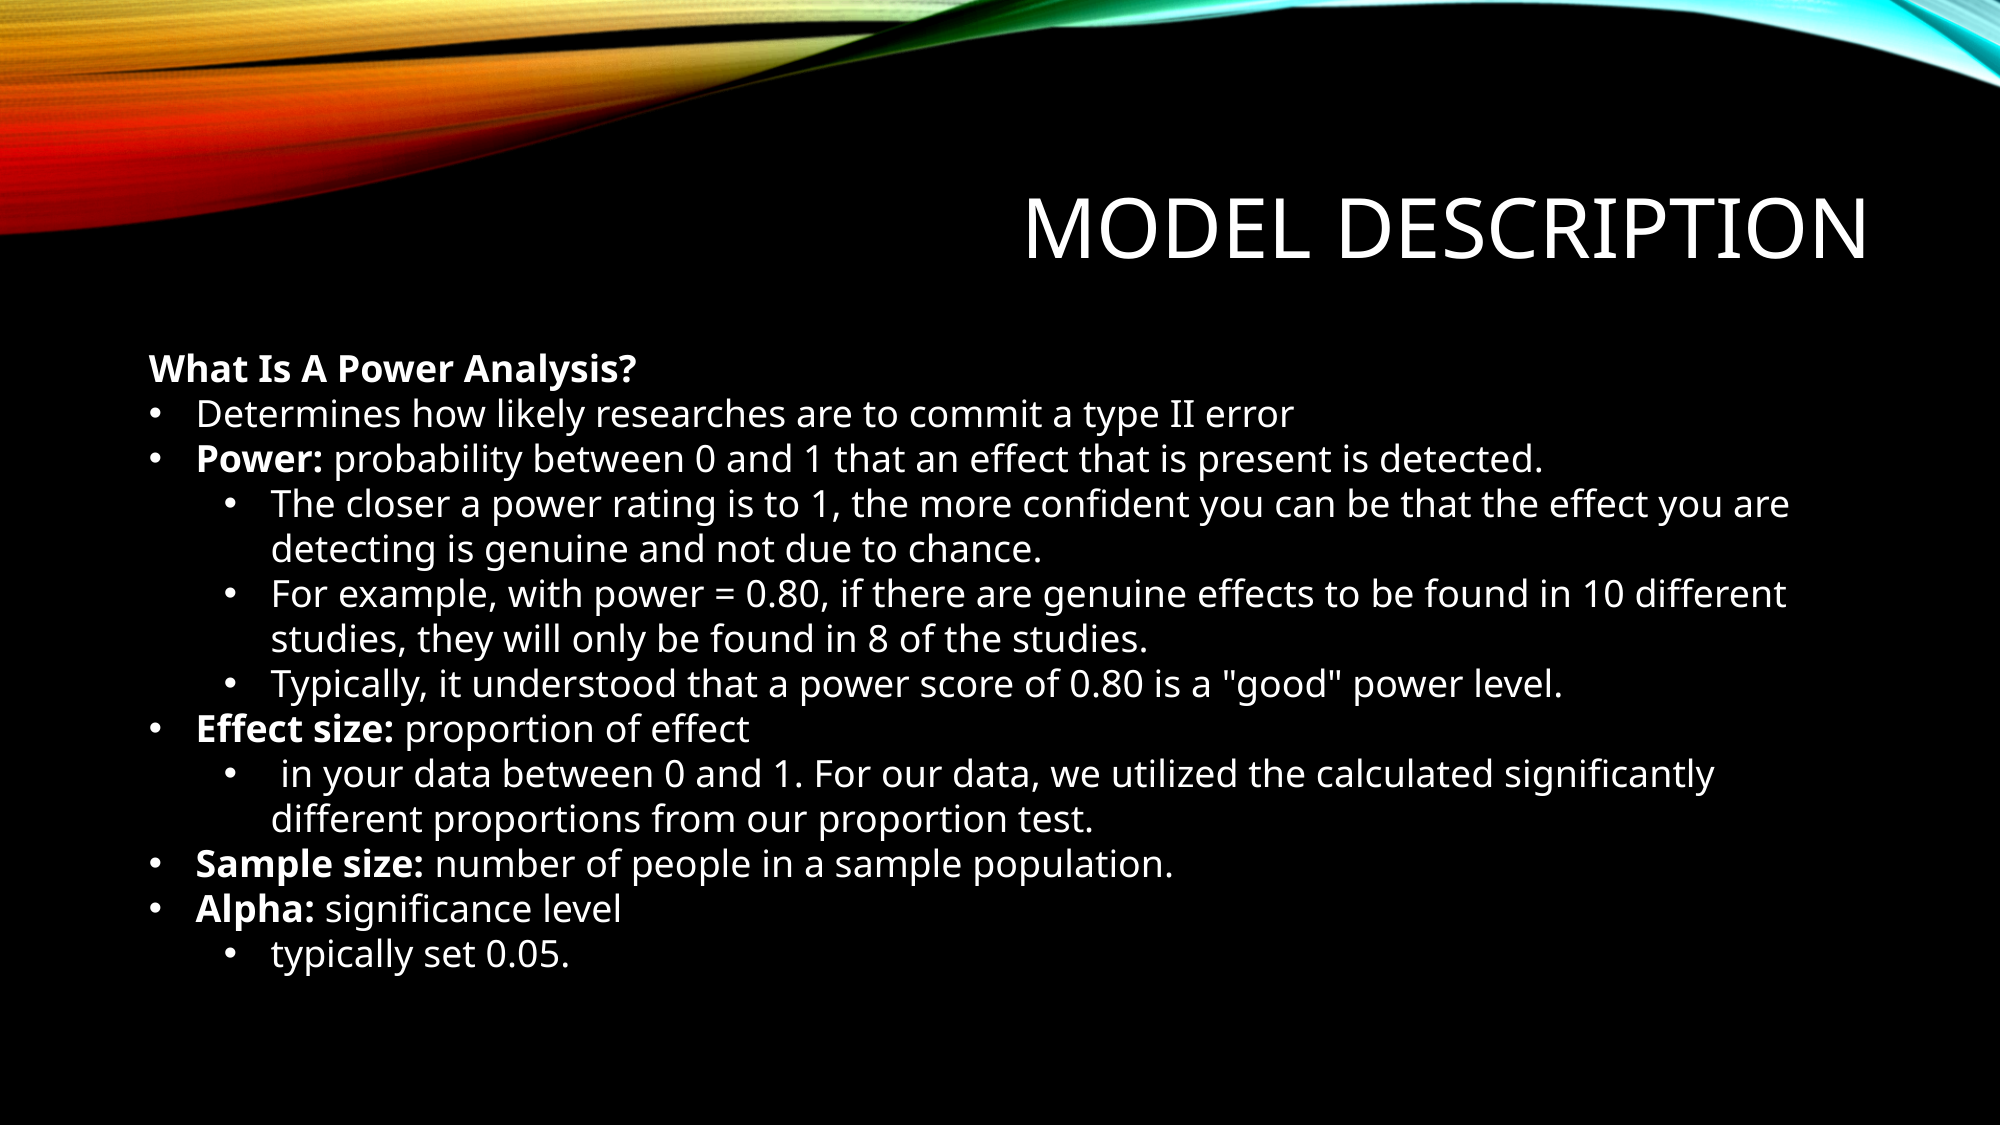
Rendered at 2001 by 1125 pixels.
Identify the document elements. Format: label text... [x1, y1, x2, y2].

title Model description [474, 125, 1888, 338]
text_box What Is A Power Analysis? Determines how likely researches are to commit a type II error Power: probability between 0 and 1 that an effect that is present is detected. The closer a power rating is to 1, the more confident you can be that the effect you are detecting is genuine and not due to chance. For example, with power = 0.80, if there are genuine effects to be found in 10 different studies, they will only be found in 8 of the studies. Typically, it understood that a power score of 0.80 is a "good" power level. Effect size: proportion of effect in your data between 0 and 1. For our data, we utilized the calculated significantly different proportions from our proportion test. Sample size: number of people in a sample population. Alpha: significance level typically set 0.05. [133, 337, 1871, 1073]
picture [0, 0, 2000, 237]
